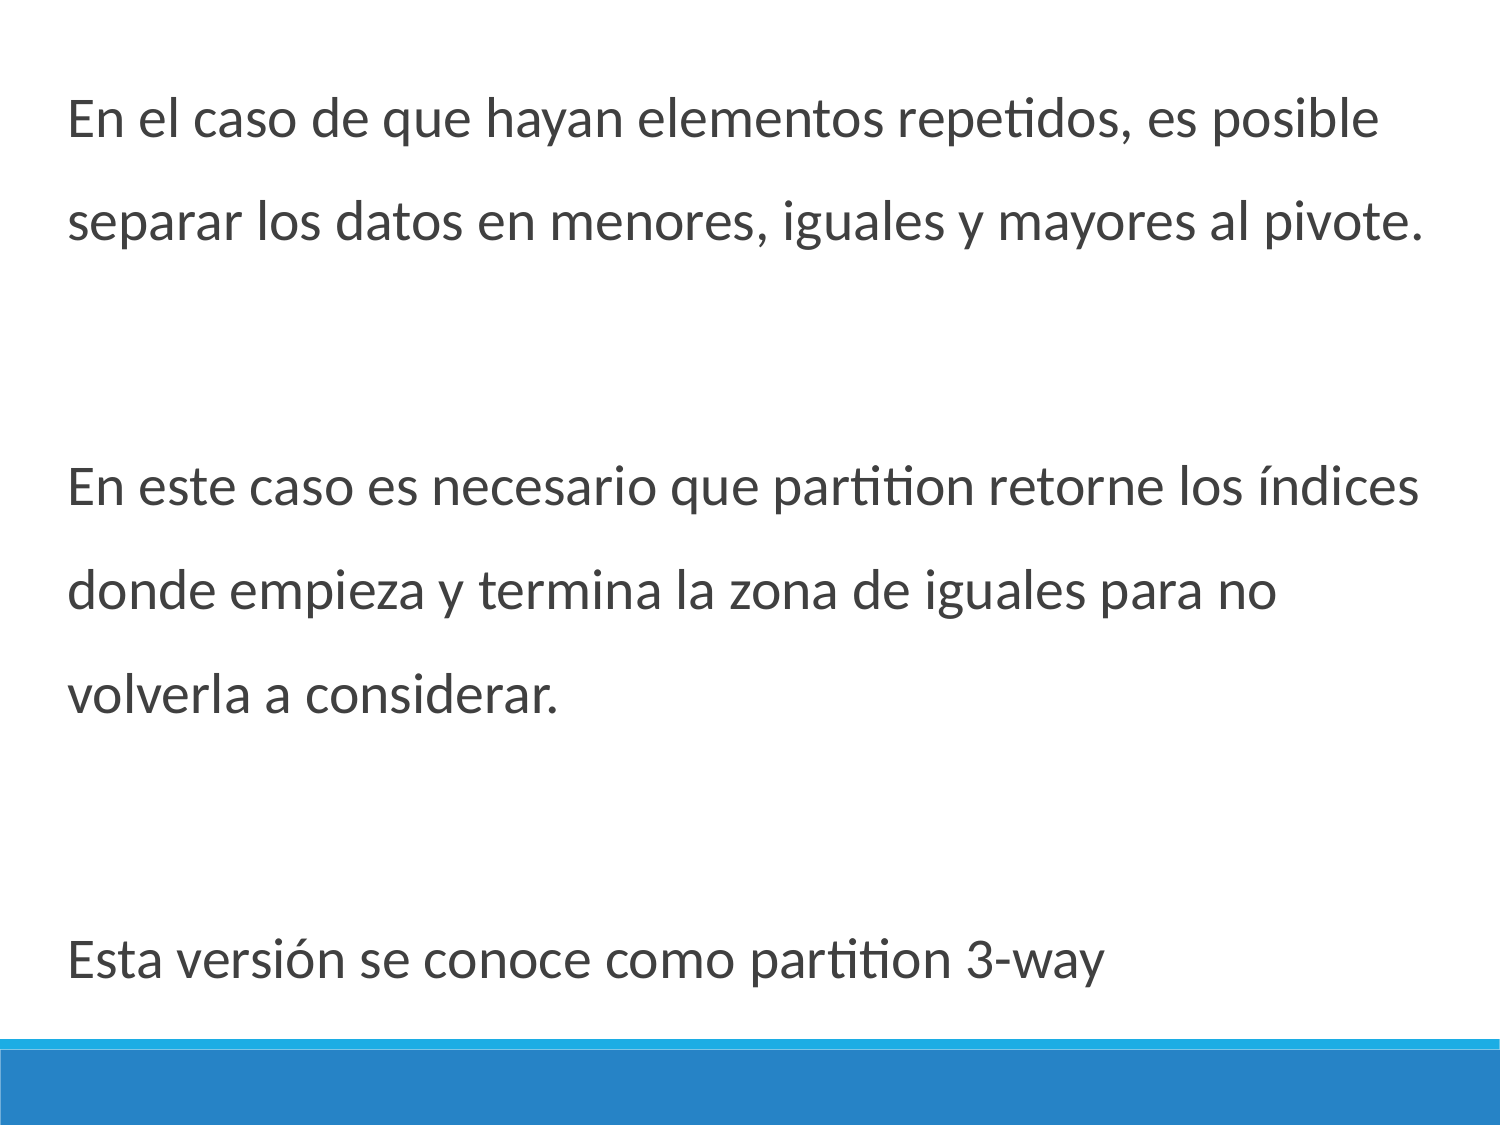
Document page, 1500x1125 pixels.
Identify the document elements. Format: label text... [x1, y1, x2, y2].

list En el caso de que hayan elementos repetidos, es posible separar los datos en menores, iguales y mayores al pivote. En este caso es necesario que partition retorne los índices donde empieza y termina la zona de iguales para no volverla a considerar. Esta versión se conoce como partition 3-way [37, 37, 1463, 1000]
